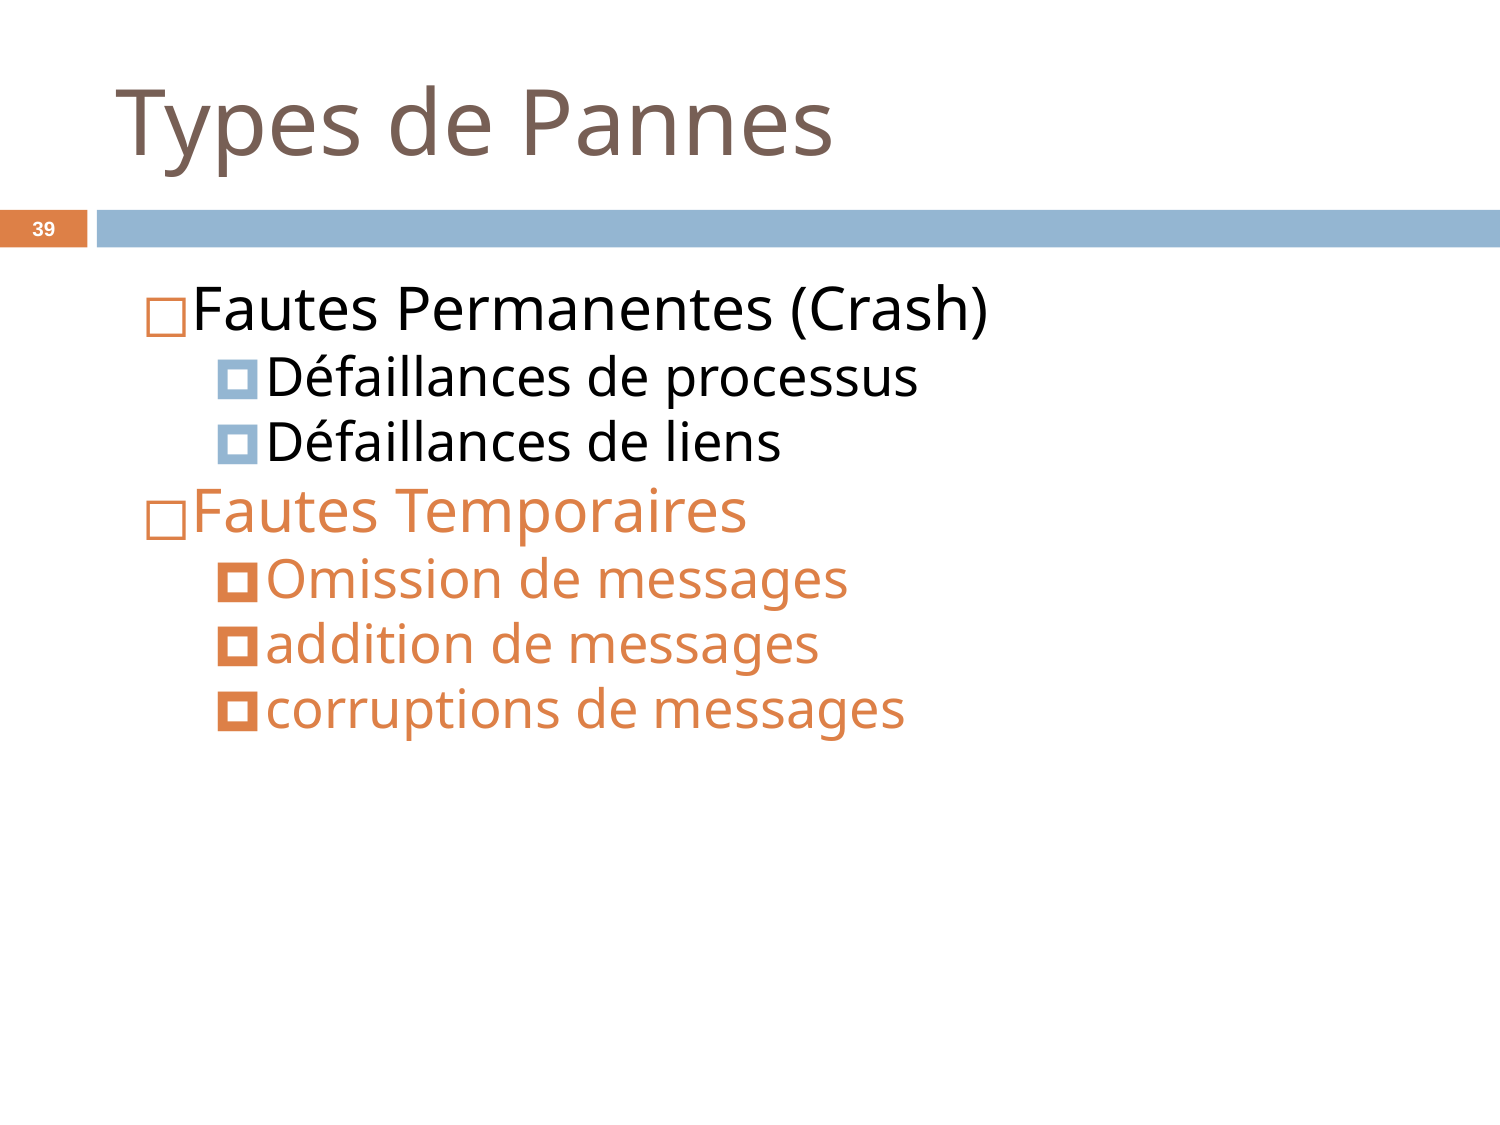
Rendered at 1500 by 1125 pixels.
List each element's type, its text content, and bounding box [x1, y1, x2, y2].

list Fautes Permanentes (Crash) Défaillances de processus Défaillances de liens Fautes Temporaires Omission de messages addition de messages corruptions de messages [100, 262, 1438, 1000]
slide_number ‹#› [0, 208, 88, 249]
title Types de Pannes [100, 37, 1438, 200]
